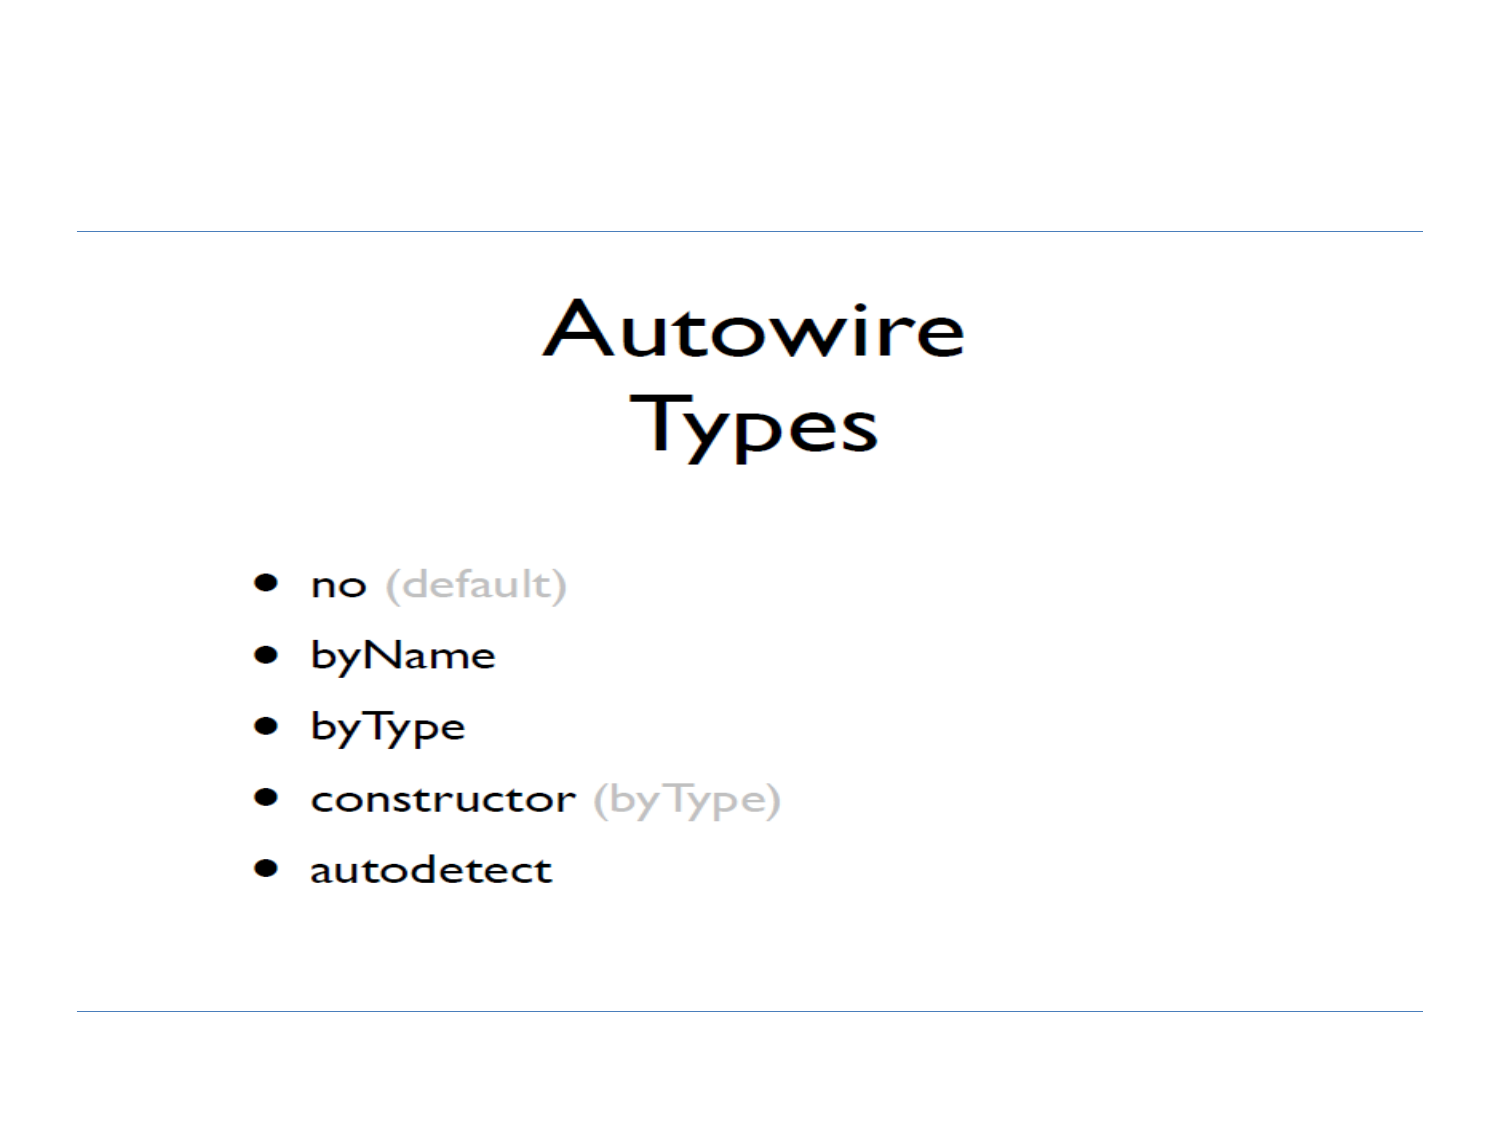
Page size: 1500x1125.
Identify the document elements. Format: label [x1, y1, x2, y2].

list [88, 262, 1424, 1006]
